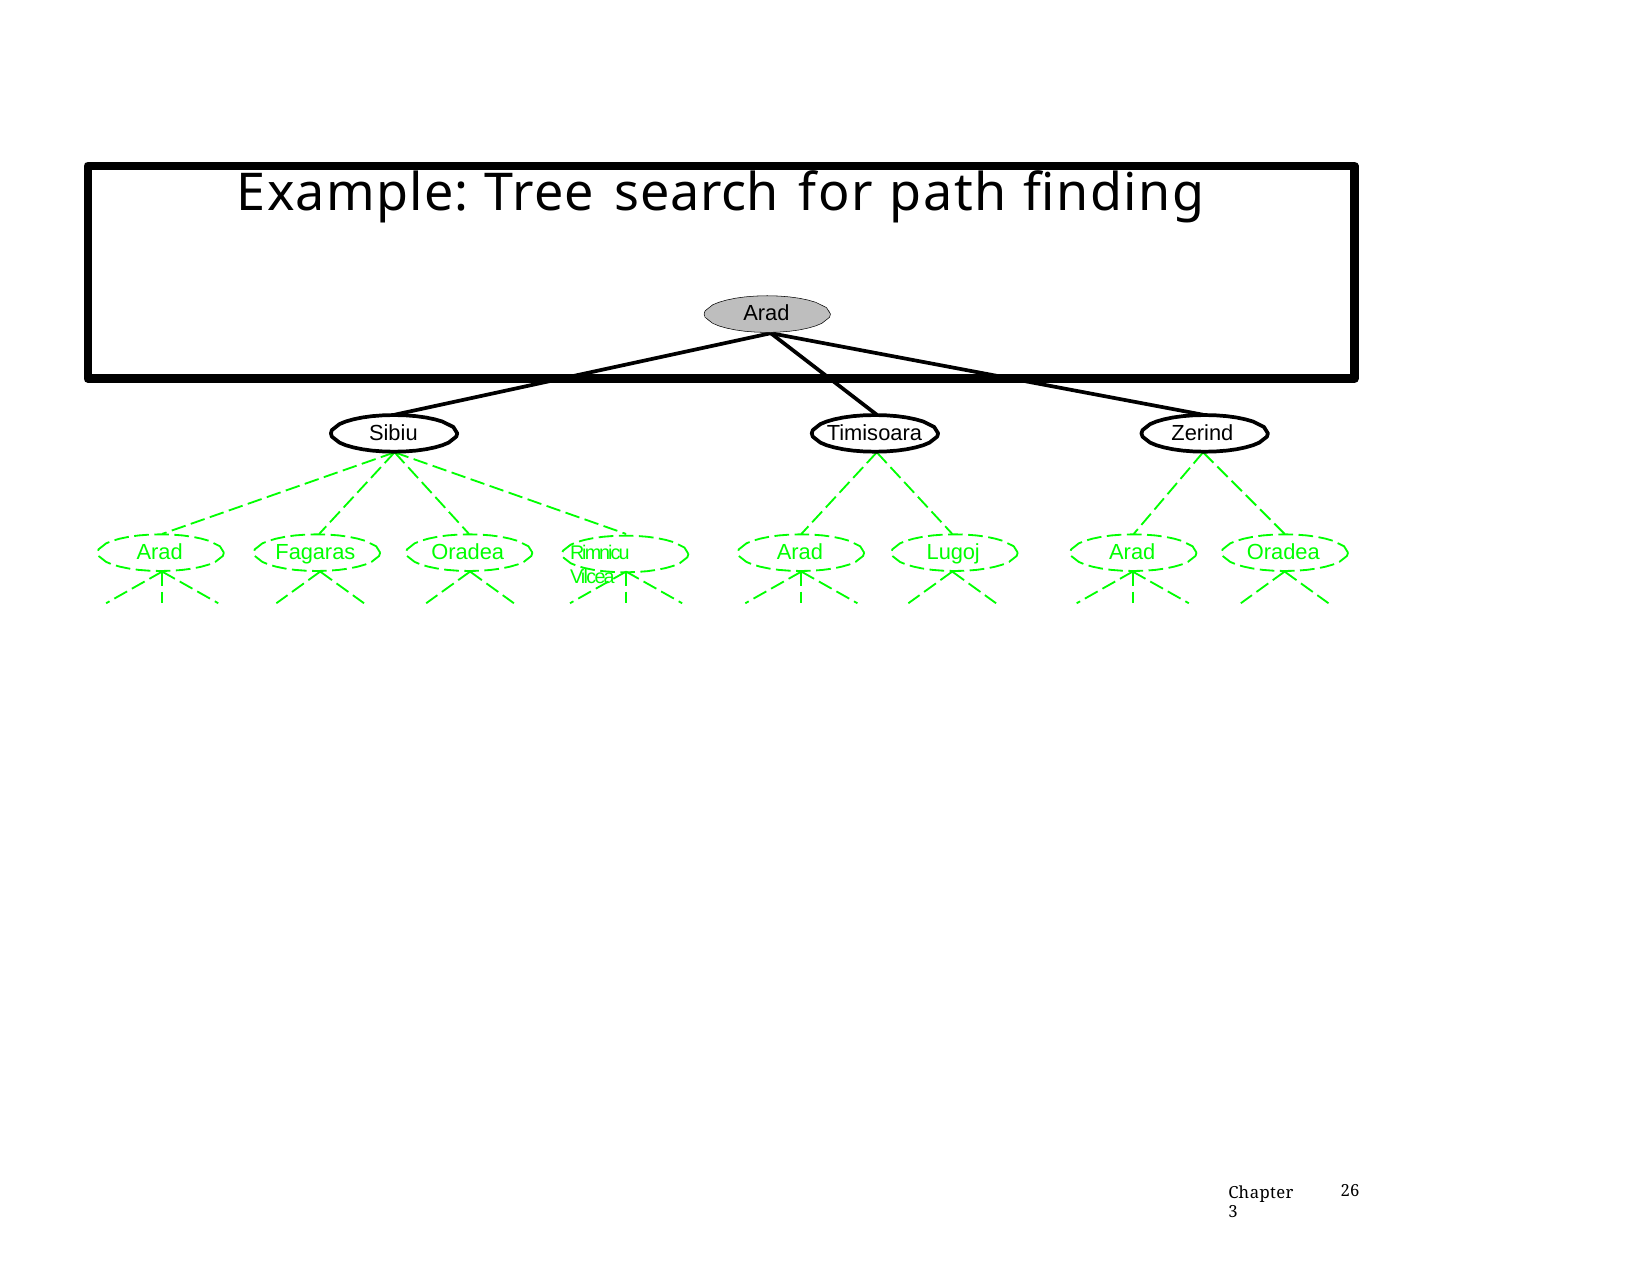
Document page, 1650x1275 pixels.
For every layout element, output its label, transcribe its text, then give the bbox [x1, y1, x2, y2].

text_box [1334, 541, 1348, 565]
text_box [104, 331, 1330, 605]
footer Chapter 3 [1226, 1183, 1308, 1275]
title Example: Tree search for path finding [87, 165, 1355, 379]
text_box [703, 295, 831, 333]
slide_number 26 [1334, 1183, 1367, 1275]
